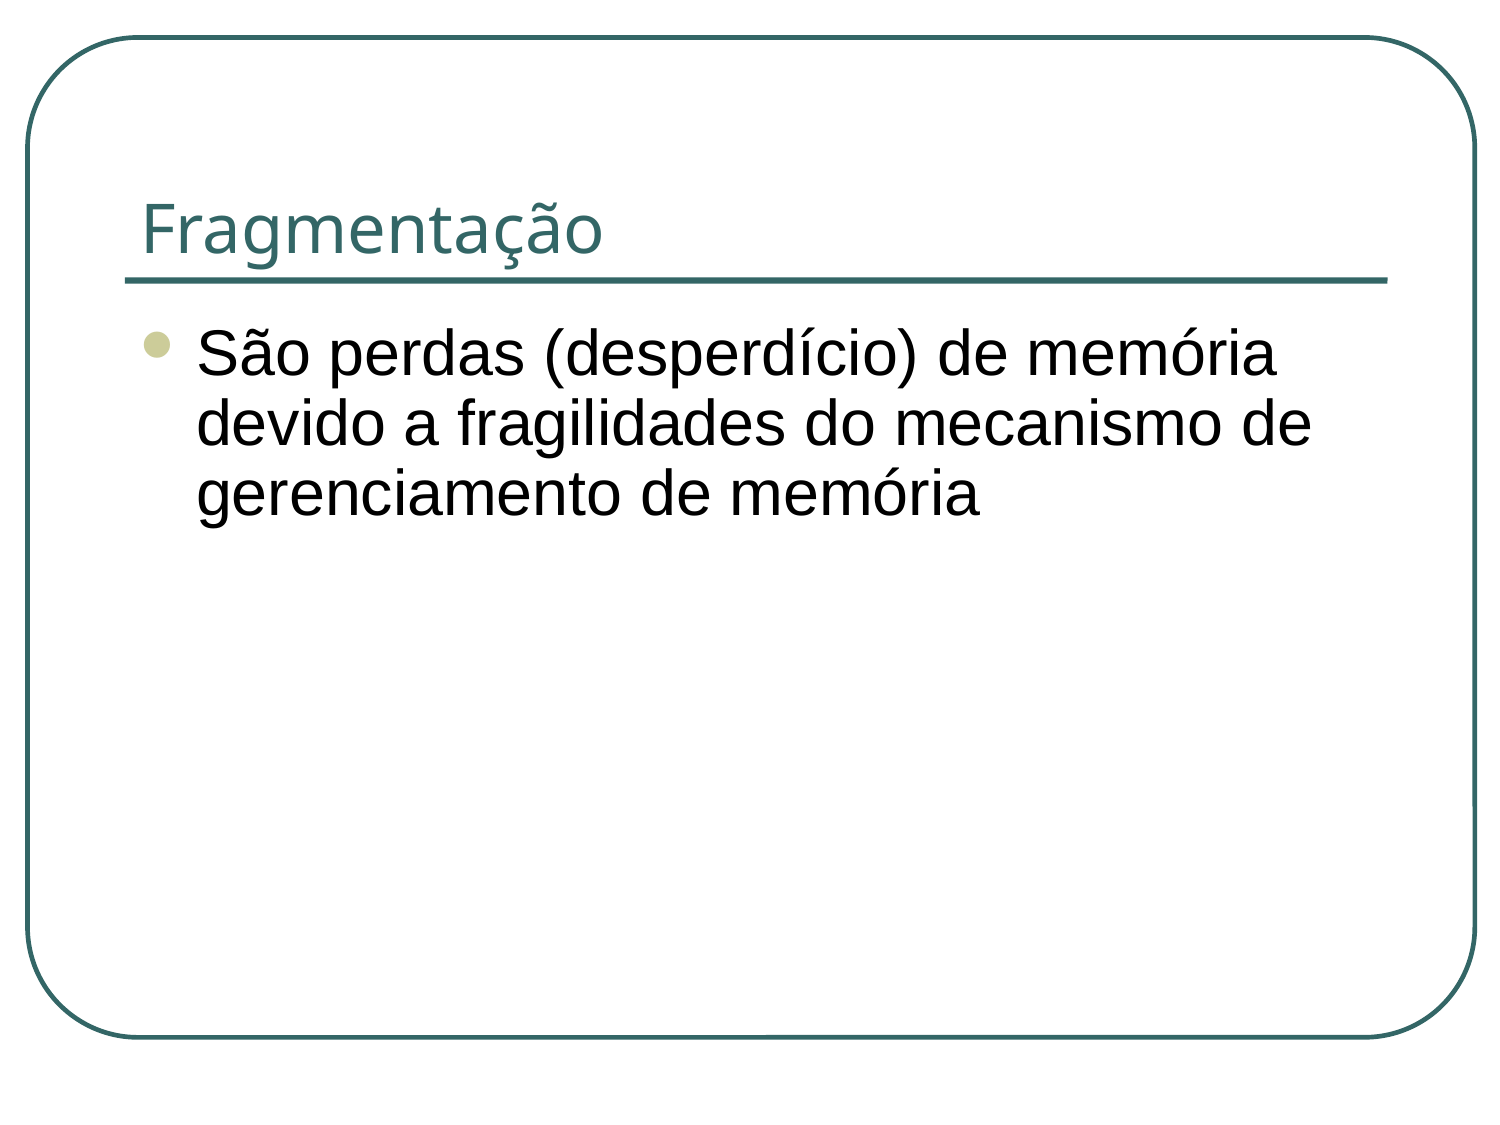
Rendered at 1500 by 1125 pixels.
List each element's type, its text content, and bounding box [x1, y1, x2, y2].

list São perdas (desperdício) de memória devido a fragilidades do mecanismo de gerenciamento de memória [125, 312, 1388, 975]
title Fragmentação [125, 87, 1388, 275]
